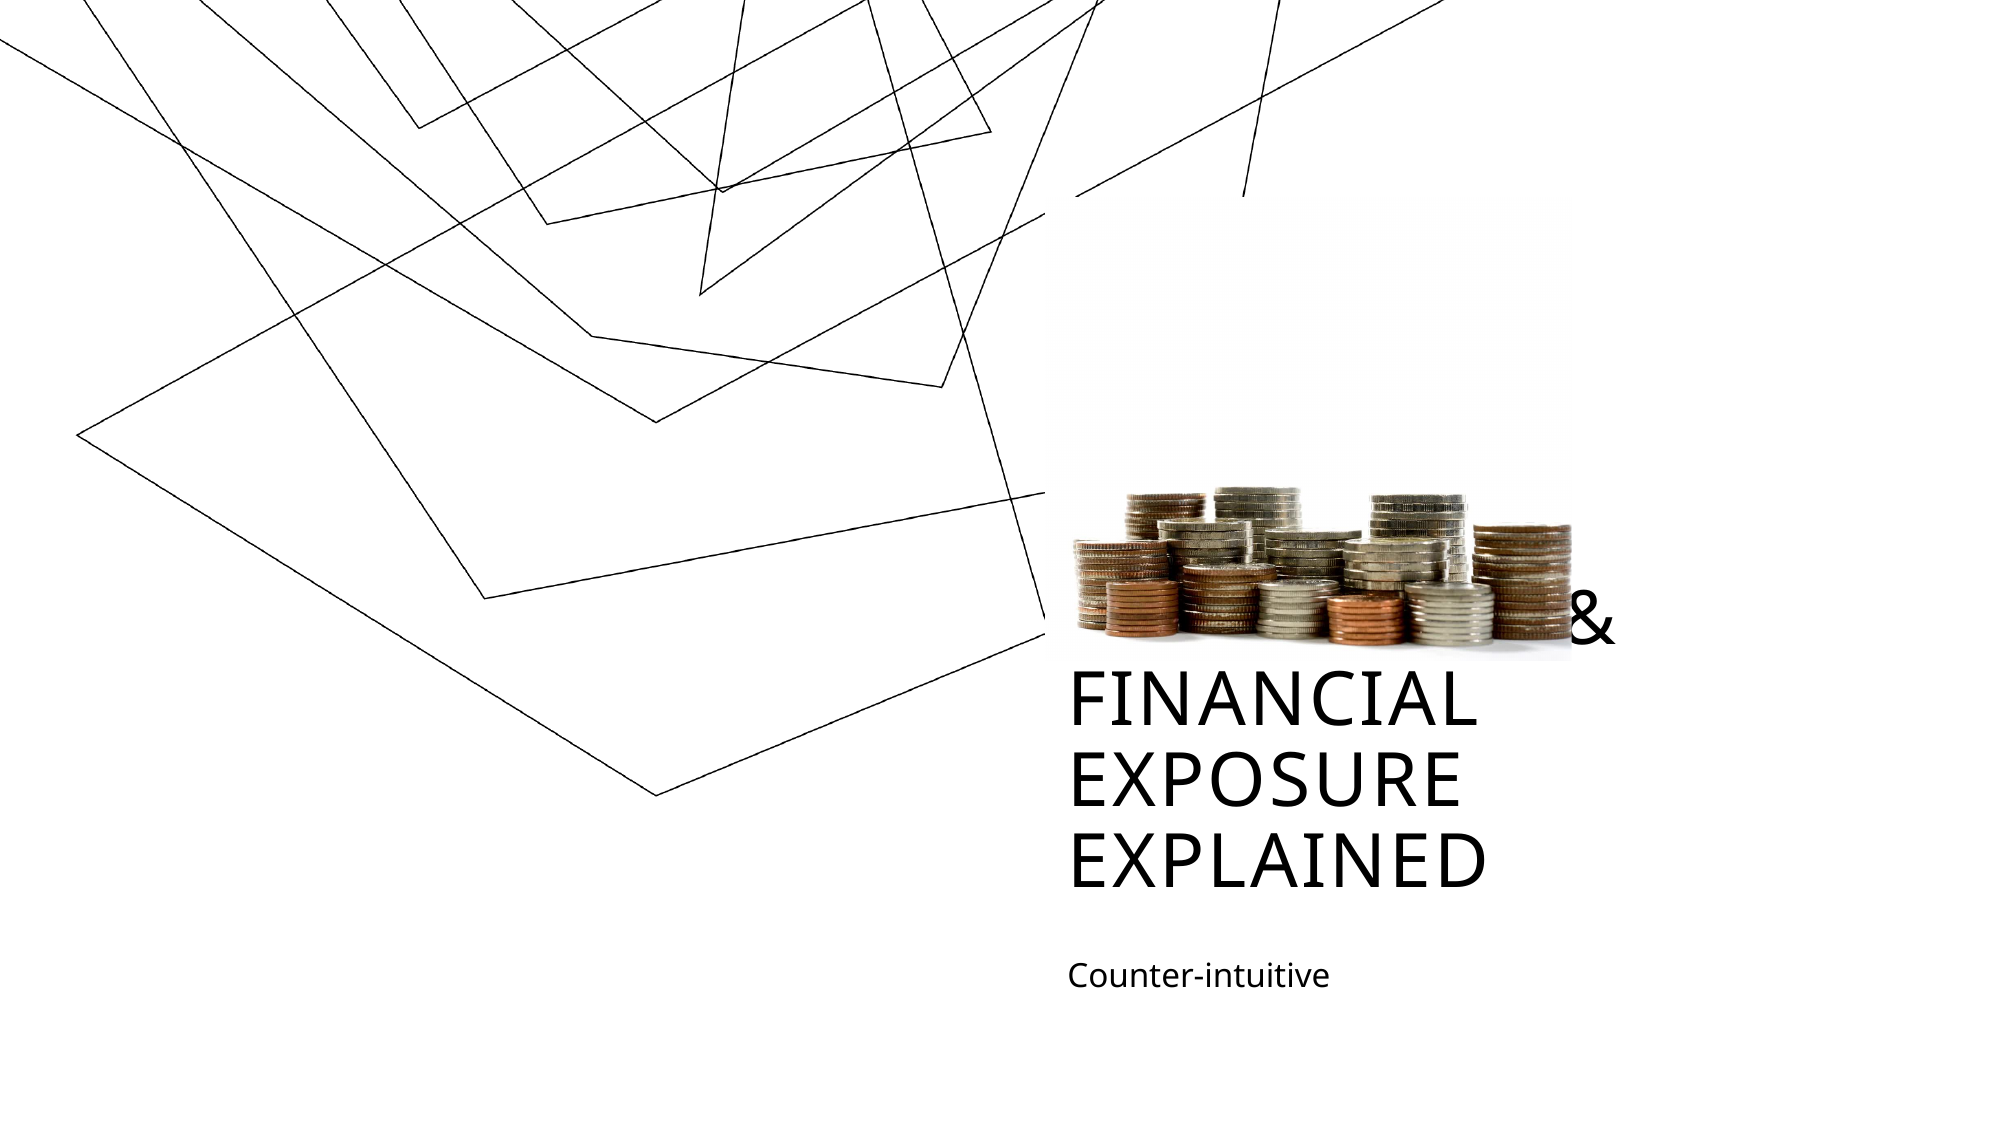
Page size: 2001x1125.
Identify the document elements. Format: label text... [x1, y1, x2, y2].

title UTM, COVER & FINANCIAL EXPOSURE EXPLAINED [1052, 648, 1864, 912]
picture [0, 0, 1572, 830]
subtitle Counter-intuitive [1052, 951, 1864, 1017]
